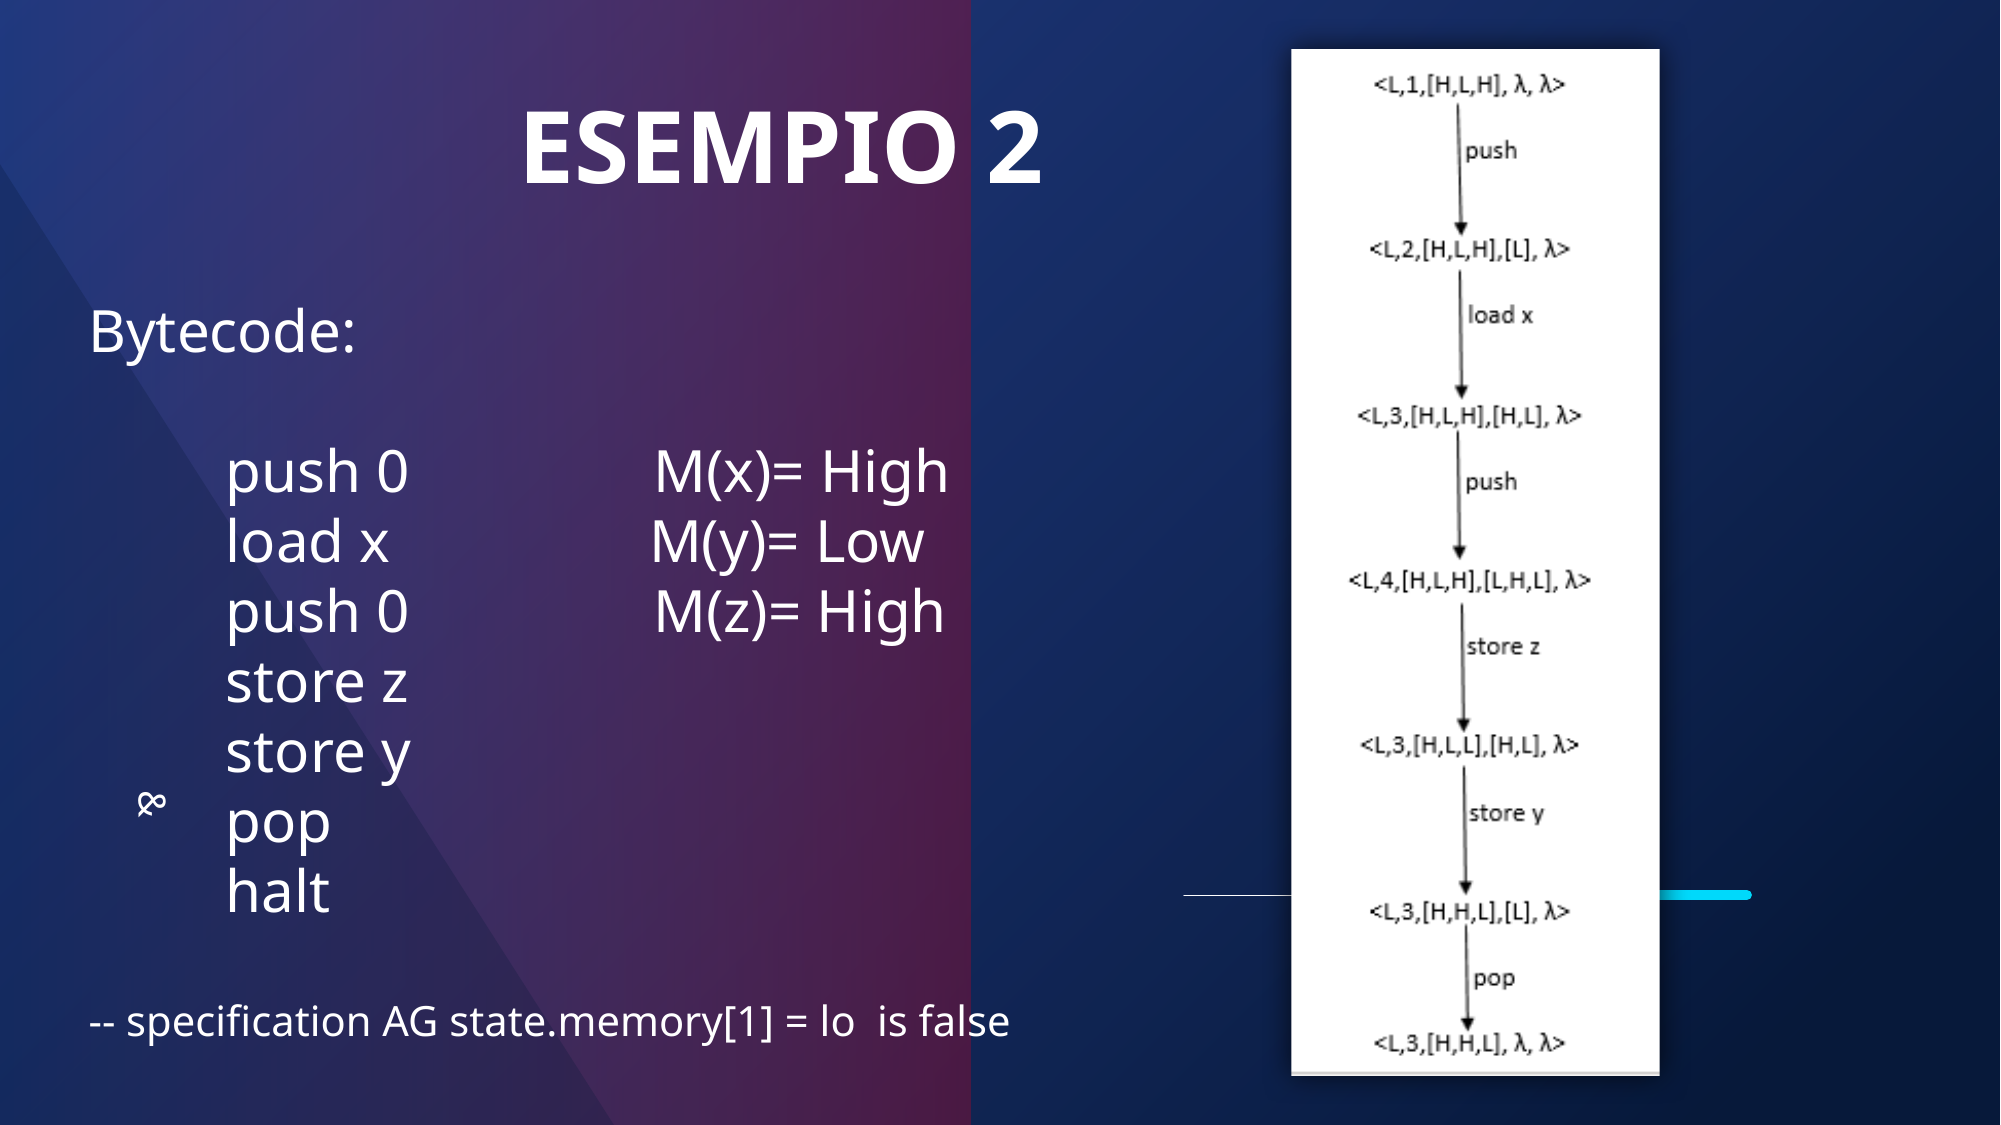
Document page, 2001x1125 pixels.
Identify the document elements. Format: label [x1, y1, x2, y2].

picture [1291, 49, 1660, 1076]
text_box [0, 0, 2000, 1125]
